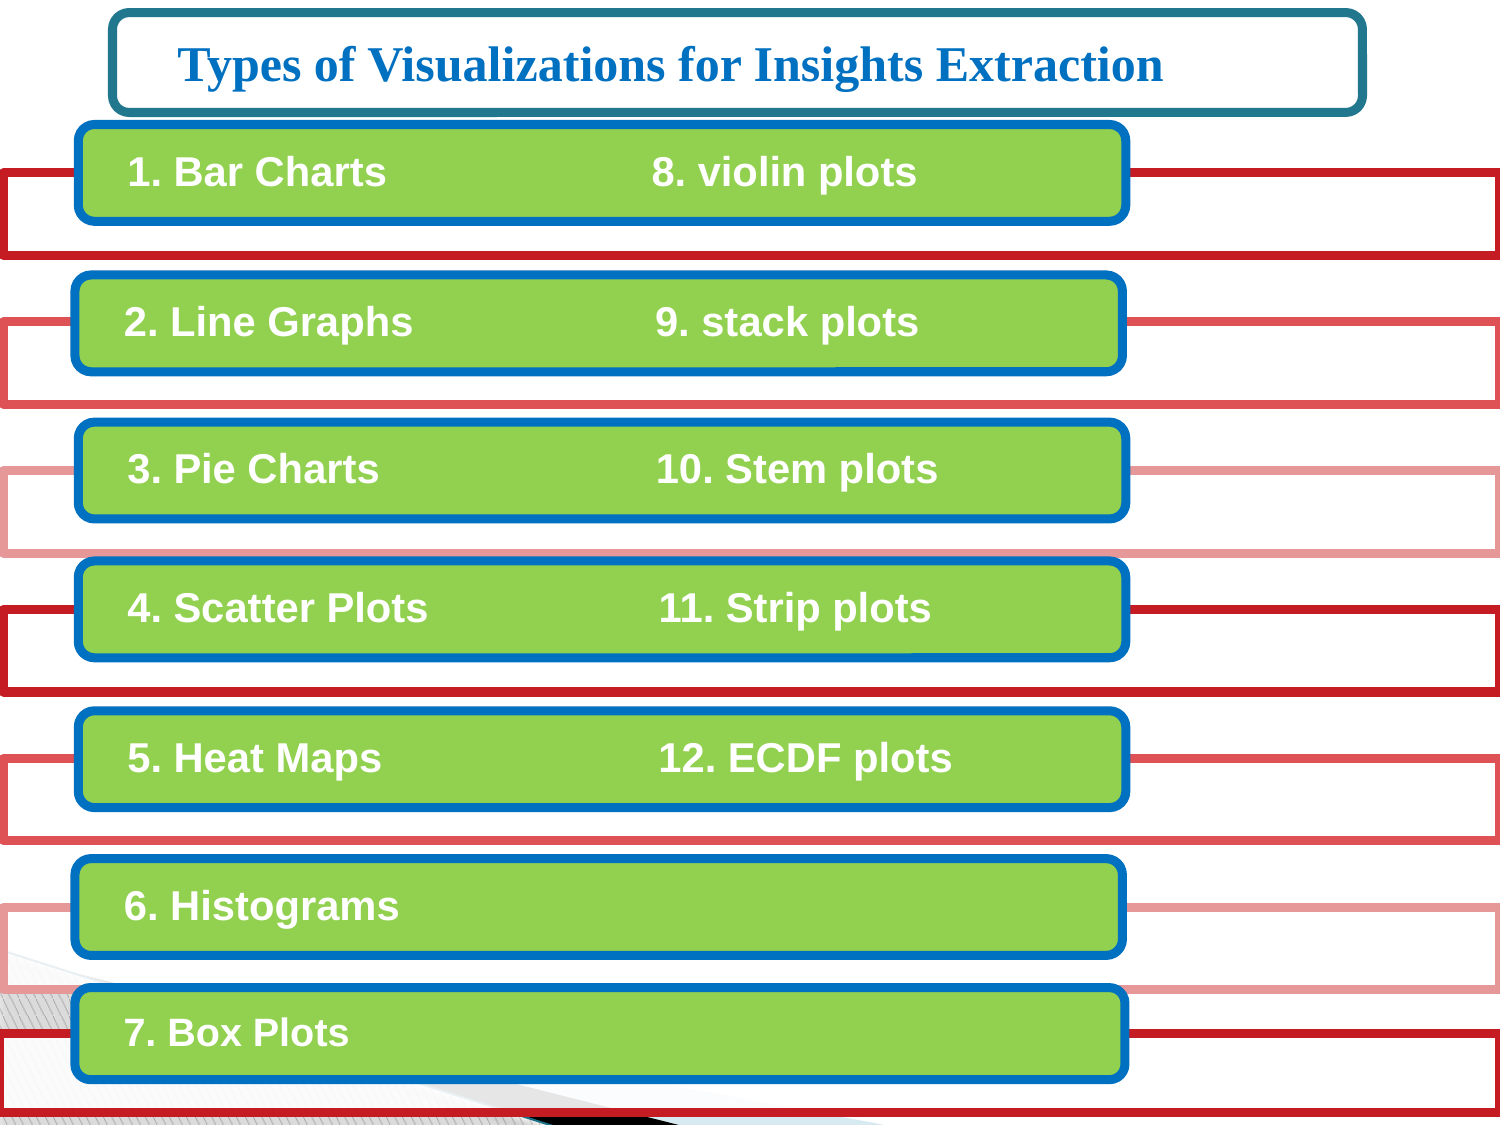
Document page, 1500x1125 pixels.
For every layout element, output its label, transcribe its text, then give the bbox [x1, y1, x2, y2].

text_box [107, 8, 1367, 118]
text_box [3, 119, 1500, 556]
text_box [3, 556, 1500, 987]
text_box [0, 987, 1500, 1113]
text_box Types of Visualizations for Insights Extraction [162, 24, 1375, 100]
